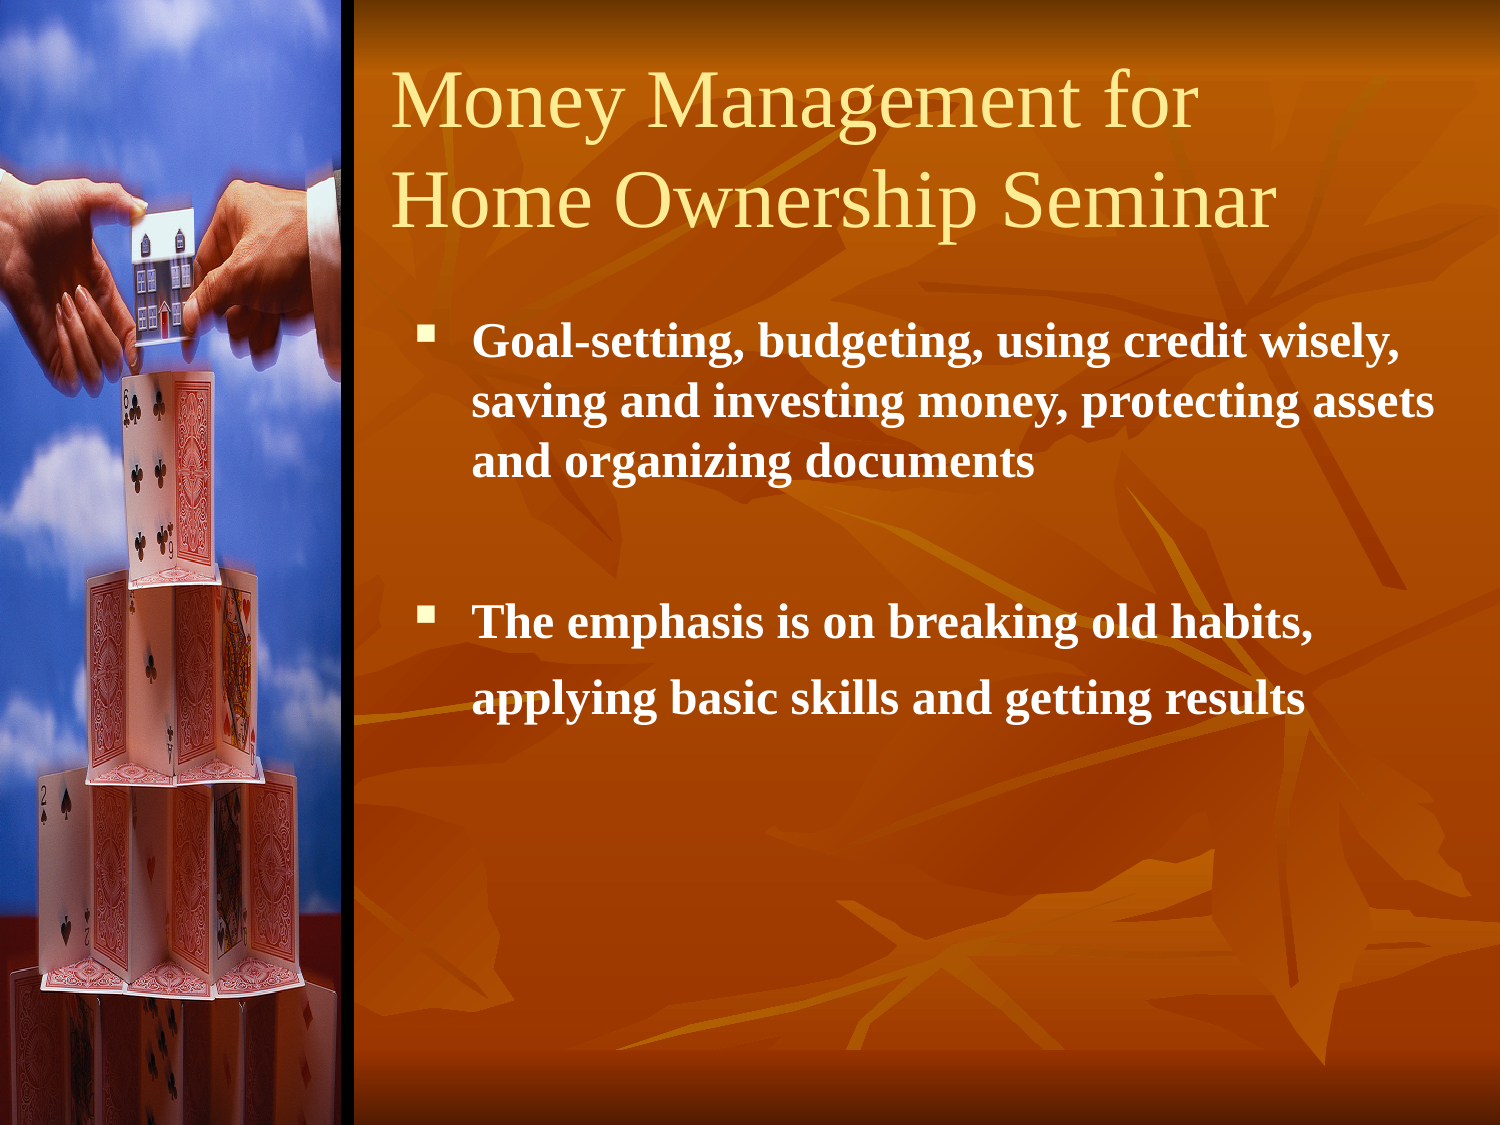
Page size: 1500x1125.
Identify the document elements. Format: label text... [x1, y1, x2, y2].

list Goal-setting, budgeting, using credit wisely, saving and investing money, protecting assets and organizing documents The emphasis is on breaking old habits, applying basic skills and getting results [399, 299, 1463, 1043]
title Money Management for Home Ownership Seminar [374, 49, 1401, 238]
picture [0, 0, 342, 1125]
